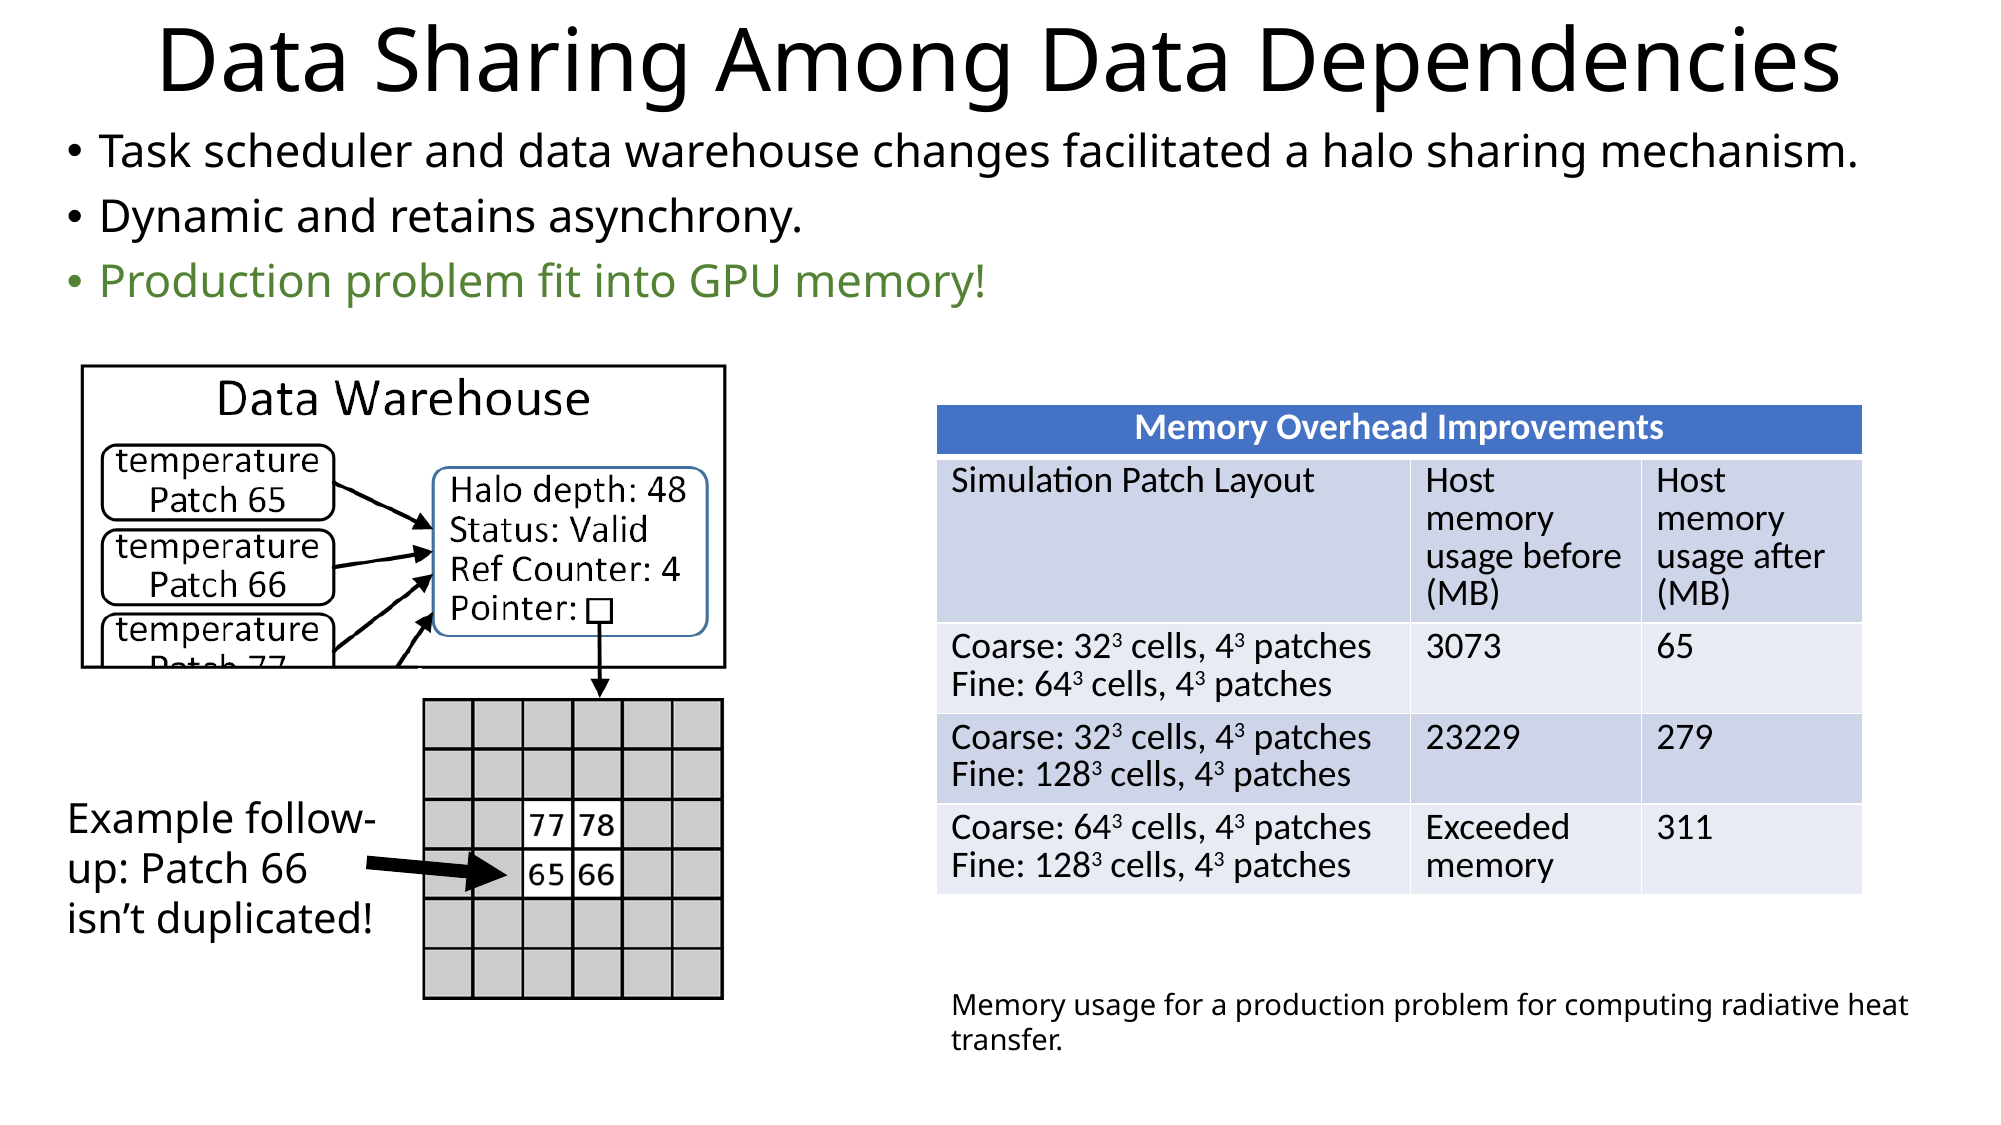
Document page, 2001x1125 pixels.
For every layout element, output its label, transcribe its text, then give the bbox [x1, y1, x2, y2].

table_cell 65 [1642, 624, 1862, 713]
table_cell Coarse: 643 cells, 43 patches Fine: 1283 cells, 43 patches [937, 805, 1410, 894]
text_box Example follow-up: Patch 66 isn’t duplicated! [51, 784, 75, 950]
table_cell Exceeded memory [1411, 805, 1641, 894]
table_header Memory Overhead Improvements [937, 405, 1862, 454]
table_cell 3073 [1411, 624, 1641, 713]
title Data Sharing Among Data Dependencies [137, 7, 1863, 119]
table_cell 311 [1642, 805, 1862, 894]
table_cell 279 [1642, 714, 1862, 803]
list Task scheduler and data warehouse changes facilitated a halo sharing mechanism. Dynamic and retains asynchrony. Production problem fit into GPU memory! [51, 120, 1954, 361]
table_cell Host memory usage after (MB) [1642, 460, 1862, 622]
table_cell Coarse: 323 cells, 43 patches Fine: 1283 cells, 43 patches [937, 714, 1410, 803]
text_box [366, 862, 508, 876]
table_cell Coarse: 323 cells, 43 patches Fine: 643 cells, 43 patches [937, 624, 1410, 713]
picture [75, 359, 728, 1004]
text_box Memory usage for a production problem for computing radiative heat transfer. [936, 978, 1945, 1064]
table_cell 23229 [1411, 714, 1641, 803]
table_cell Host memory usage before (MB) [1411, 460, 1641, 622]
table_cell Simulation Patch Layout [937, 460, 1410, 622]
